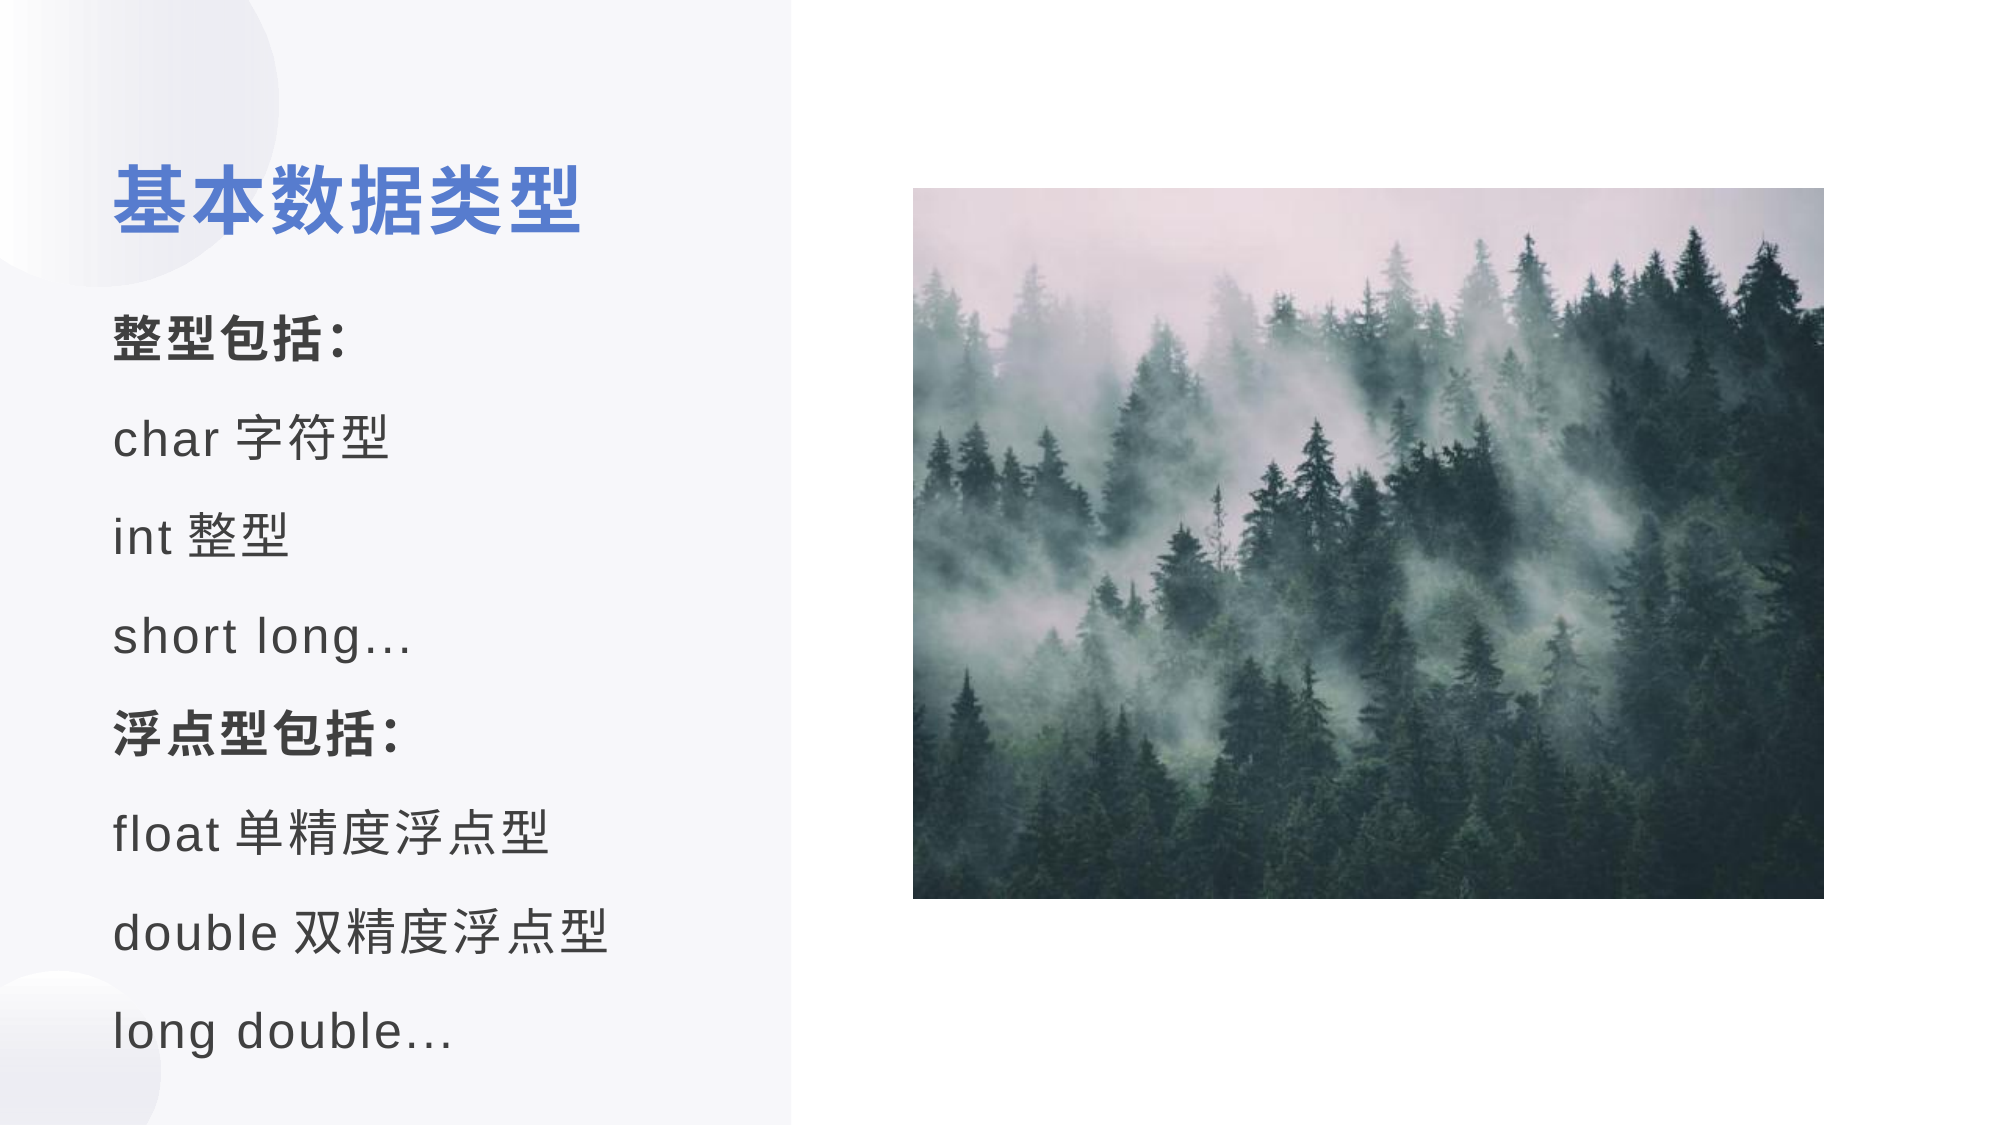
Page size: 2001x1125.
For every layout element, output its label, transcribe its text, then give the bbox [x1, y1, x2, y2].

title 基本数据类型 [95, 126, 746, 272]
list 整型包括： char字符型 int整型 short long... 浮点型包括： float单精度浮点型 double双精度浮点型 long double... [96, 289, 746, 1098]
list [913, 188, 1824, 899]
